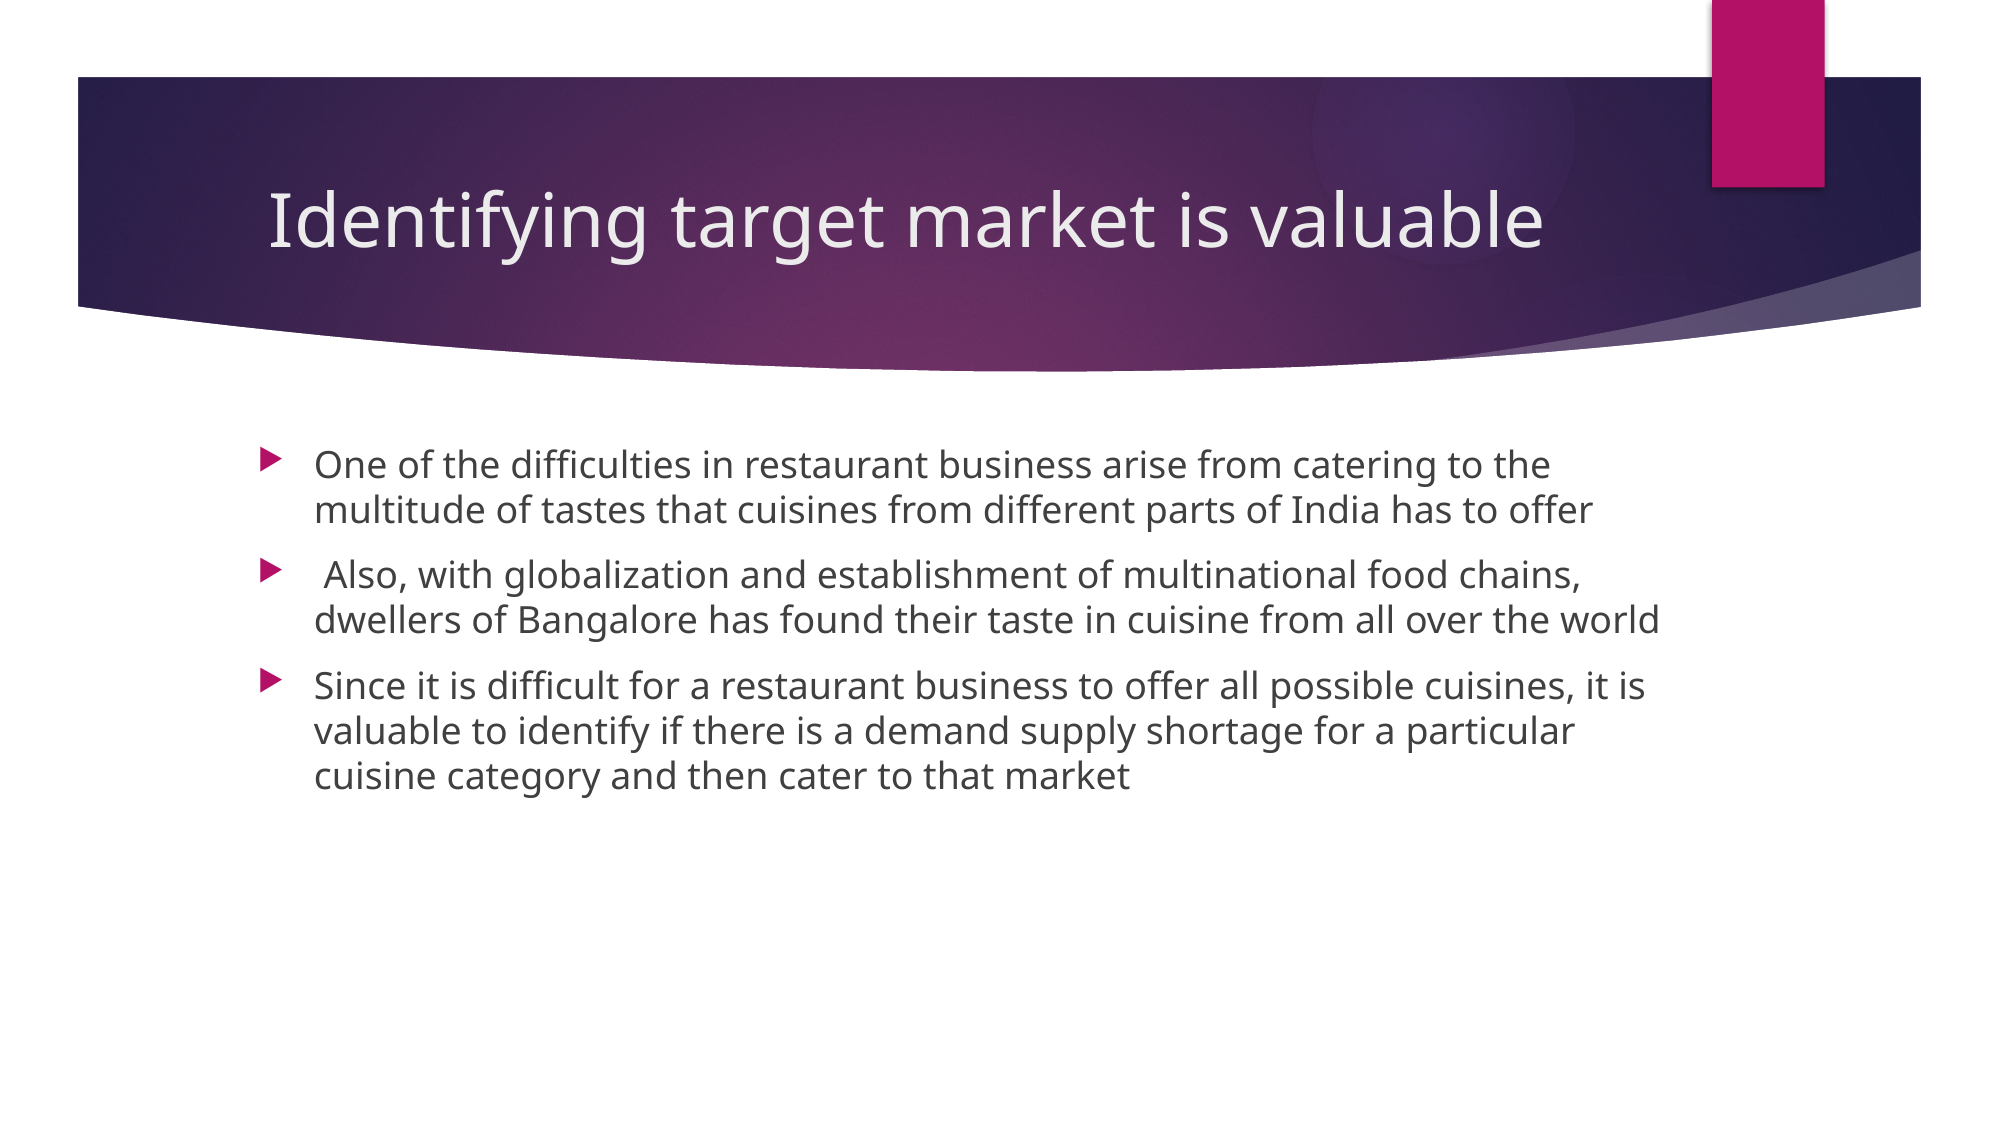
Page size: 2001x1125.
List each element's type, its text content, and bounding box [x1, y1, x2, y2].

title Identifying target market is valuable [189, 159, 1627, 276]
list One of the difficulties in restaurant business arise from catering to the multitude of tastes that cuisines from different parts of India has to offer Also, with globalization and establishment of multinational food chains, dwellers of Bangalore has found their taste in cuisine from all over the world Since it is difficult for a restaurant business to offer all possible cuisines, it is valuable to identify if there is a demand supply shortage for a particular cuisine category and then cater to that market [242, 433, 1691, 1002]
